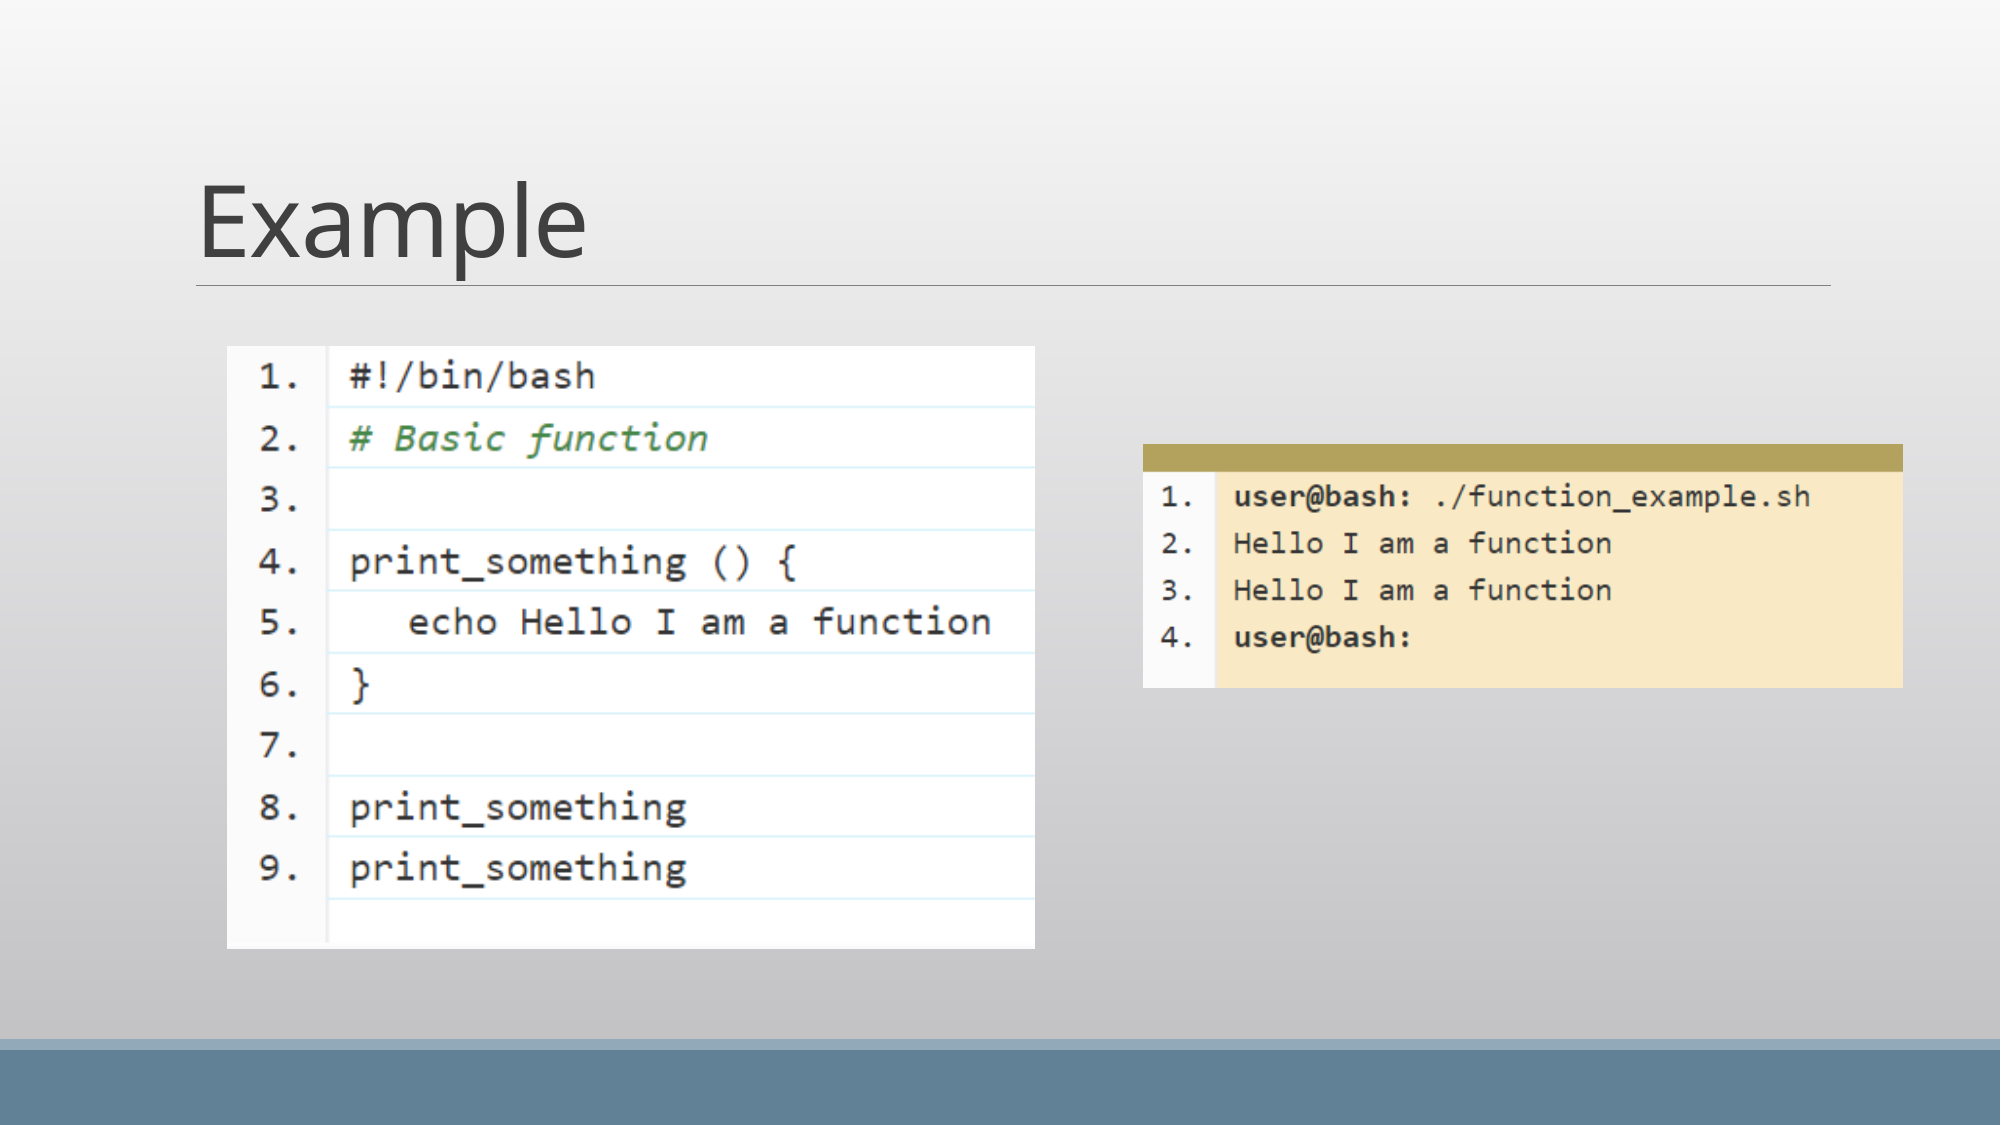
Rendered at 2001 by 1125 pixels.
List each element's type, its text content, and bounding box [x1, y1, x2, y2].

picture [1143, 443, 1904, 689]
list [226, 346, 1036, 949]
title Example [180, 47, 1830, 285]
